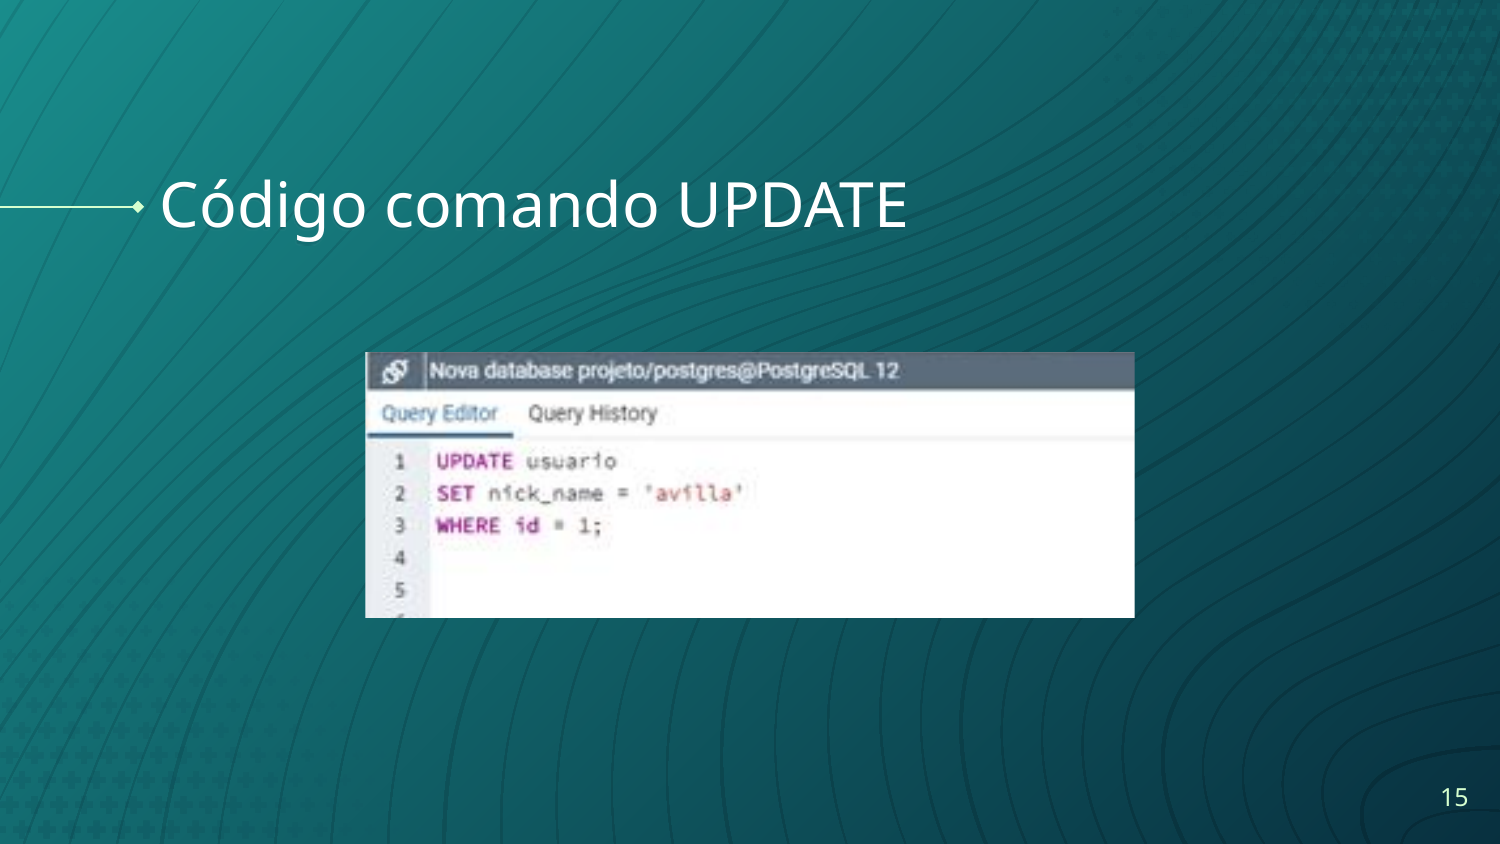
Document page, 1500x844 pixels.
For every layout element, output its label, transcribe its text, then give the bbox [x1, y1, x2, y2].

title Código comando UPDATE [159, 174, 1340, 240]
picture [365, 352, 1135, 618]
slide_number 15 [1378, 766, 1469, 832]
